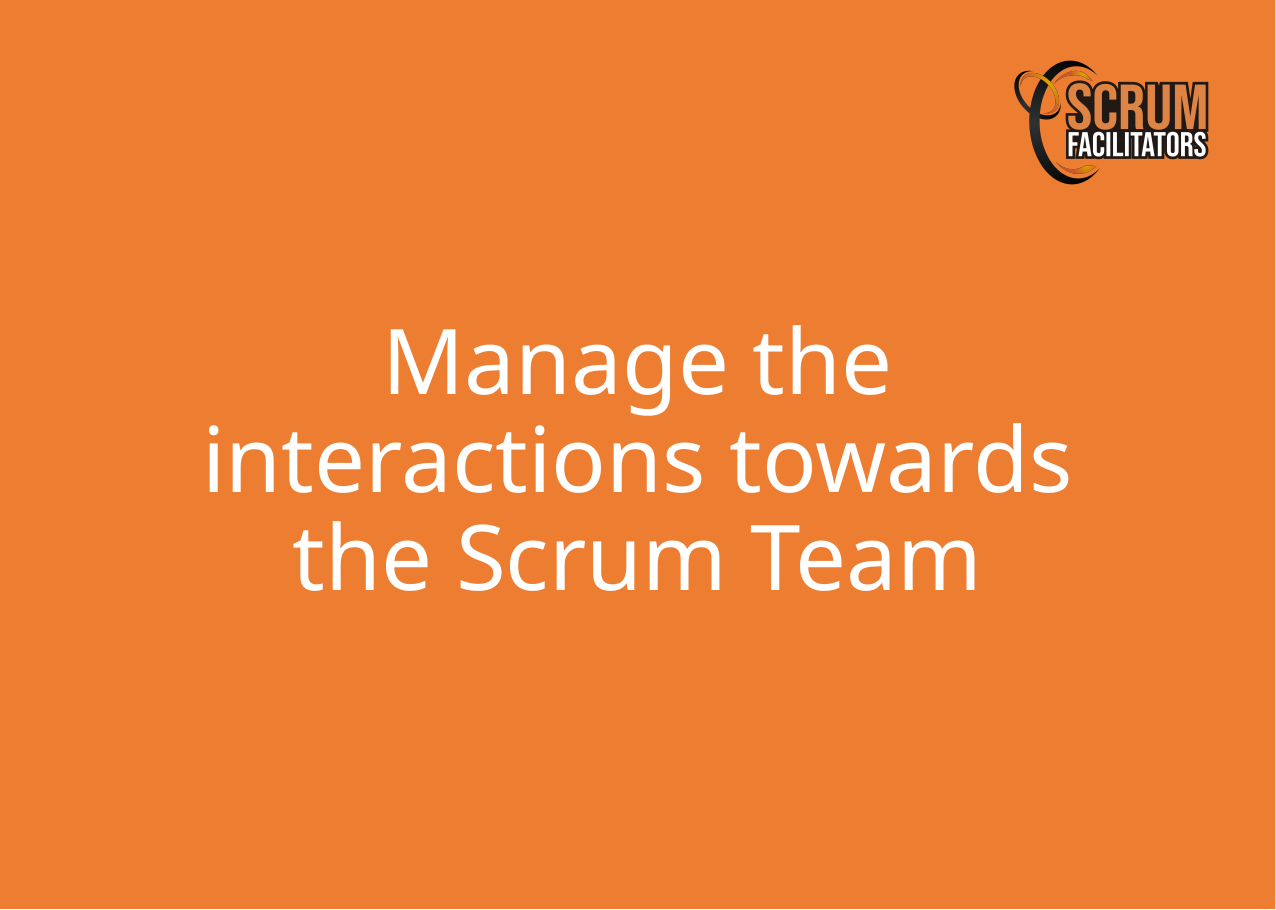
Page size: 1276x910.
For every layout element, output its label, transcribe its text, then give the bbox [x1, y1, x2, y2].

picture [1011, 57, 1211, 187]
list Manage the interactions towards the Scrum Team [132, 291, 1143, 618]
